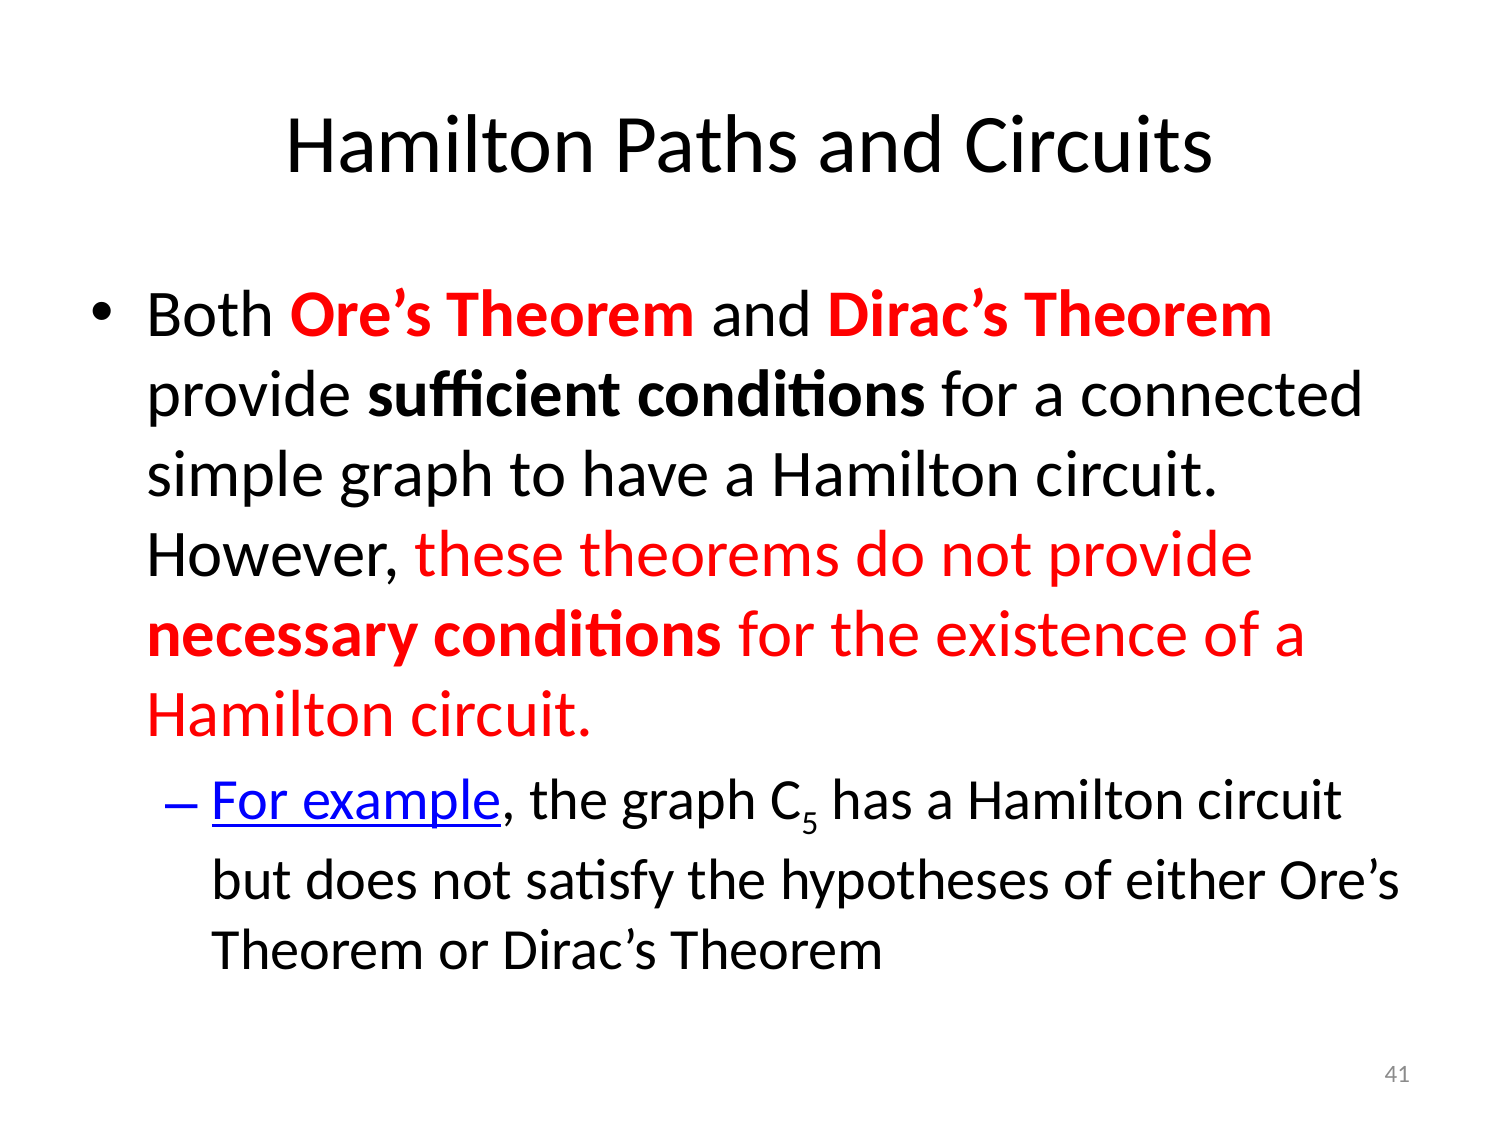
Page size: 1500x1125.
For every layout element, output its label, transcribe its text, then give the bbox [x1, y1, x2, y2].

list Both Ore’s Theorem and Dirac’s Theorem provide sufficient conditions for a connected simple graph to have a Hamilton circuit. However, these theorems do not provide necessary conditions for the existence of a Hamilton circuit. For example, the graph C5 has a Hamilton circuit but does not satisfy the hypotheses of either Ore’s Theorem or Dirac’s Theorem [74, 262, 1426, 1006]
slide_number 41 [1074, 1042, 1425, 1103]
title Hamilton Paths and Circuits [74, 44, 1426, 233]
